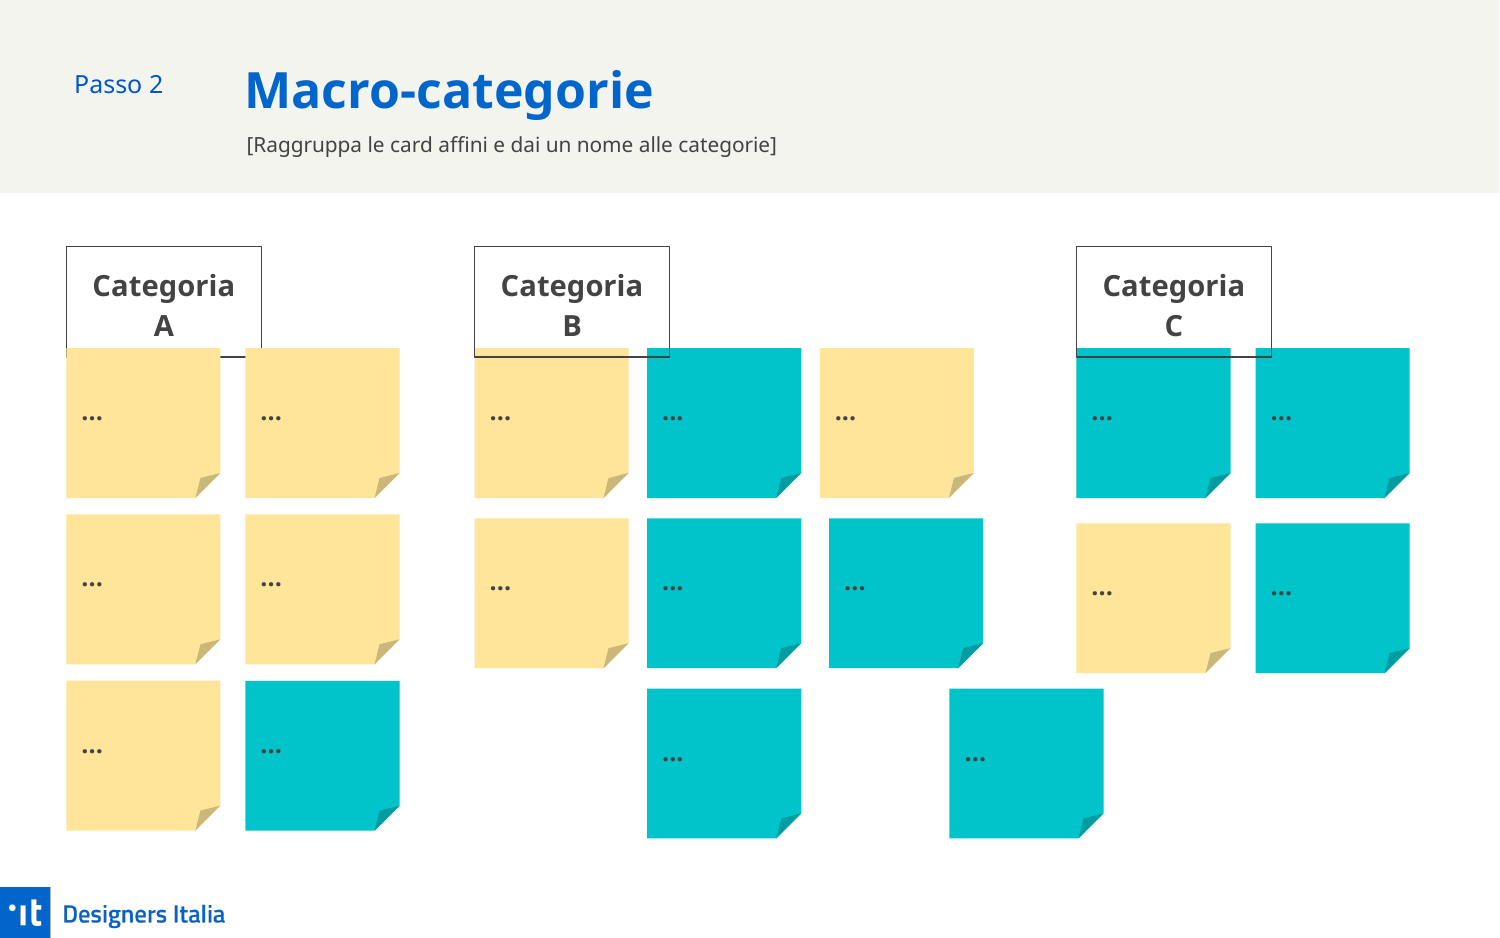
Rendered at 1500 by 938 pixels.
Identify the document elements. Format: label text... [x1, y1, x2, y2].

text_box ... [1255, 523, 1410, 674]
text_box ... [66, 514, 221, 665]
text_box ... [66, 680, 221, 831]
text_box ... [647, 348, 802, 499]
text_box Macro-categorie [229, 58, 1418, 120]
text_box Passo 2 [59, 58, 226, 110]
text_box ... [647, 518, 802, 669]
text_box ... [245, 348, 400, 499]
text_box [0, 0, 1499, 193]
text_box Categoria A [66, 246, 262, 357]
picture [0, 887, 238, 938]
text_box ... [474, 357, 629, 499]
text_box ... [245, 680, 400, 831]
text_box [Raggruppa le card affini e dai un nome alle categorie] [231, 113, 1102, 165]
text_box ... [66, 348, 221, 499]
text_box Categoria C [1076, 246, 1272, 357]
text_box ... [949, 688, 1104, 839]
text_box ... [474, 518, 629, 669]
text_box ... [1076, 357, 1231, 499]
text_box ... [829, 518, 984, 669]
text_box ... [647, 688, 802, 839]
text_box Categoria B [474, 246, 670, 357]
text_box ... [819, 348, 974, 499]
text_box ... [1076, 523, 1231, 674]
text_box ... [245, 514, 400, 665]
text_box ... [1255, 348, 1410, 499]
